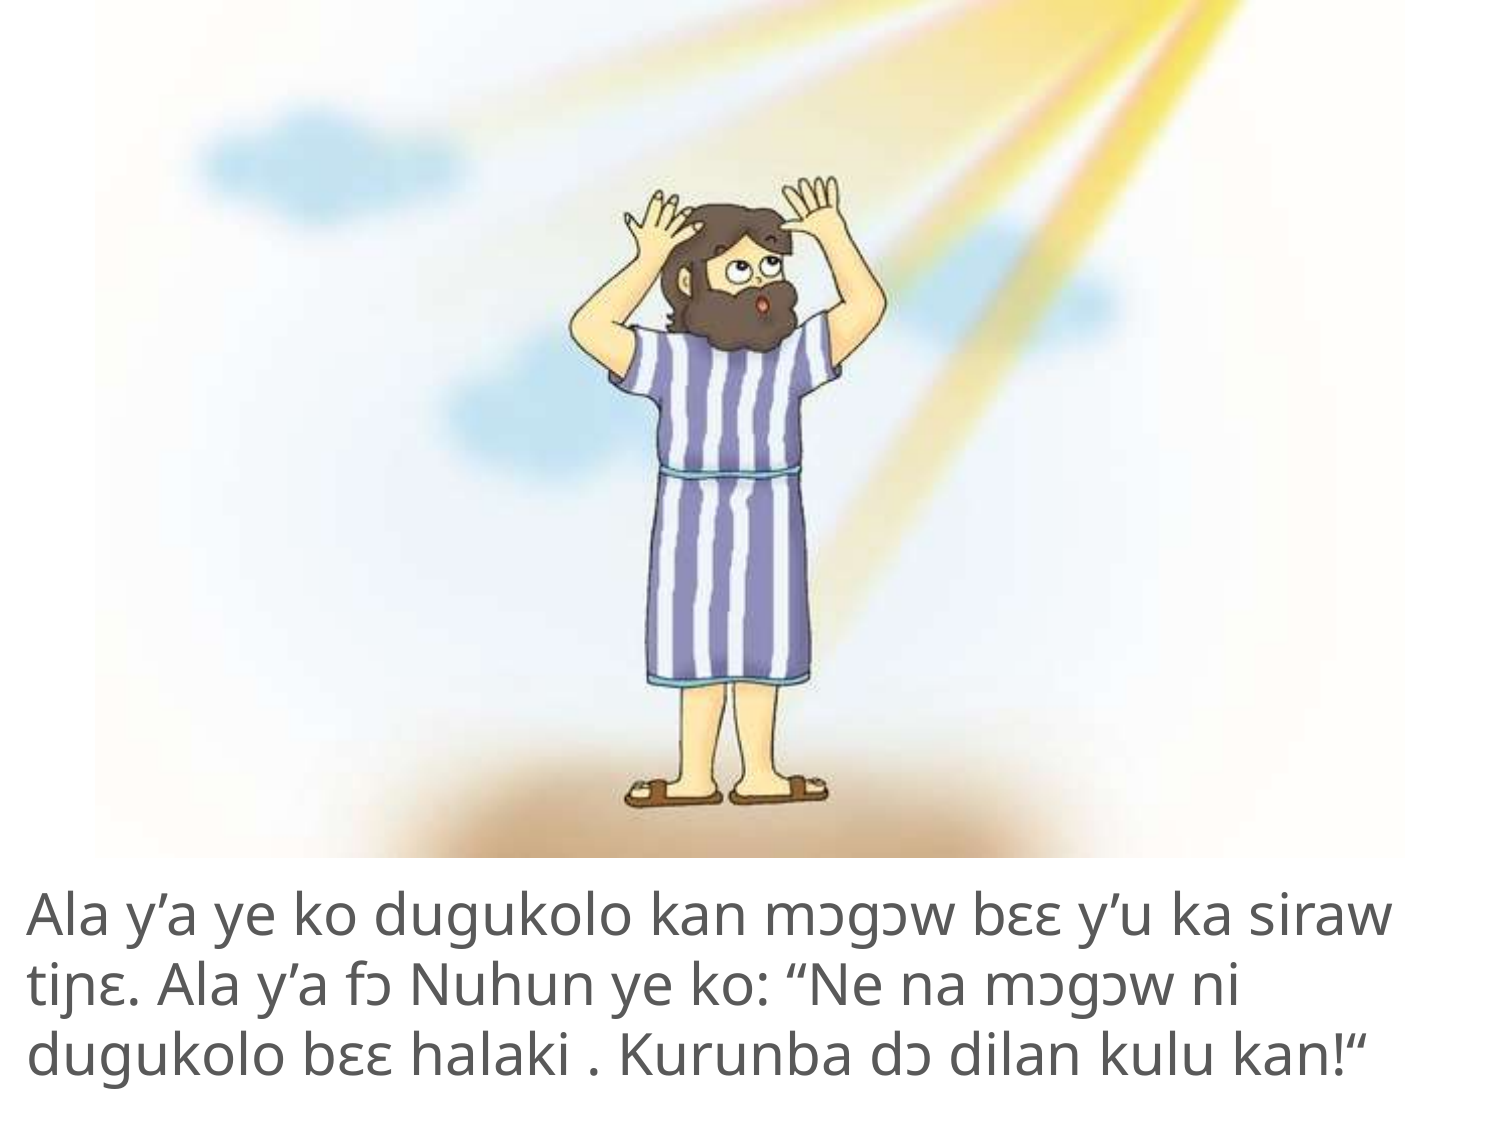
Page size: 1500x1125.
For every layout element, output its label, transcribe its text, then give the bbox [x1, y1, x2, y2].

text_box Ala y’a ye ko dugukolo kan mɔgɔw bɛɛ y’u ka siraw tiɲɛ. Ala y’a fɔ Nuhun ye ko: “Ne na mɔgɔw ni dugukolo bɛɛ halaki . Kurunba dɔ dilan kulu kan!“ [11, 869, 1483, 1095]
picture [94, 0, 1405, 858]
